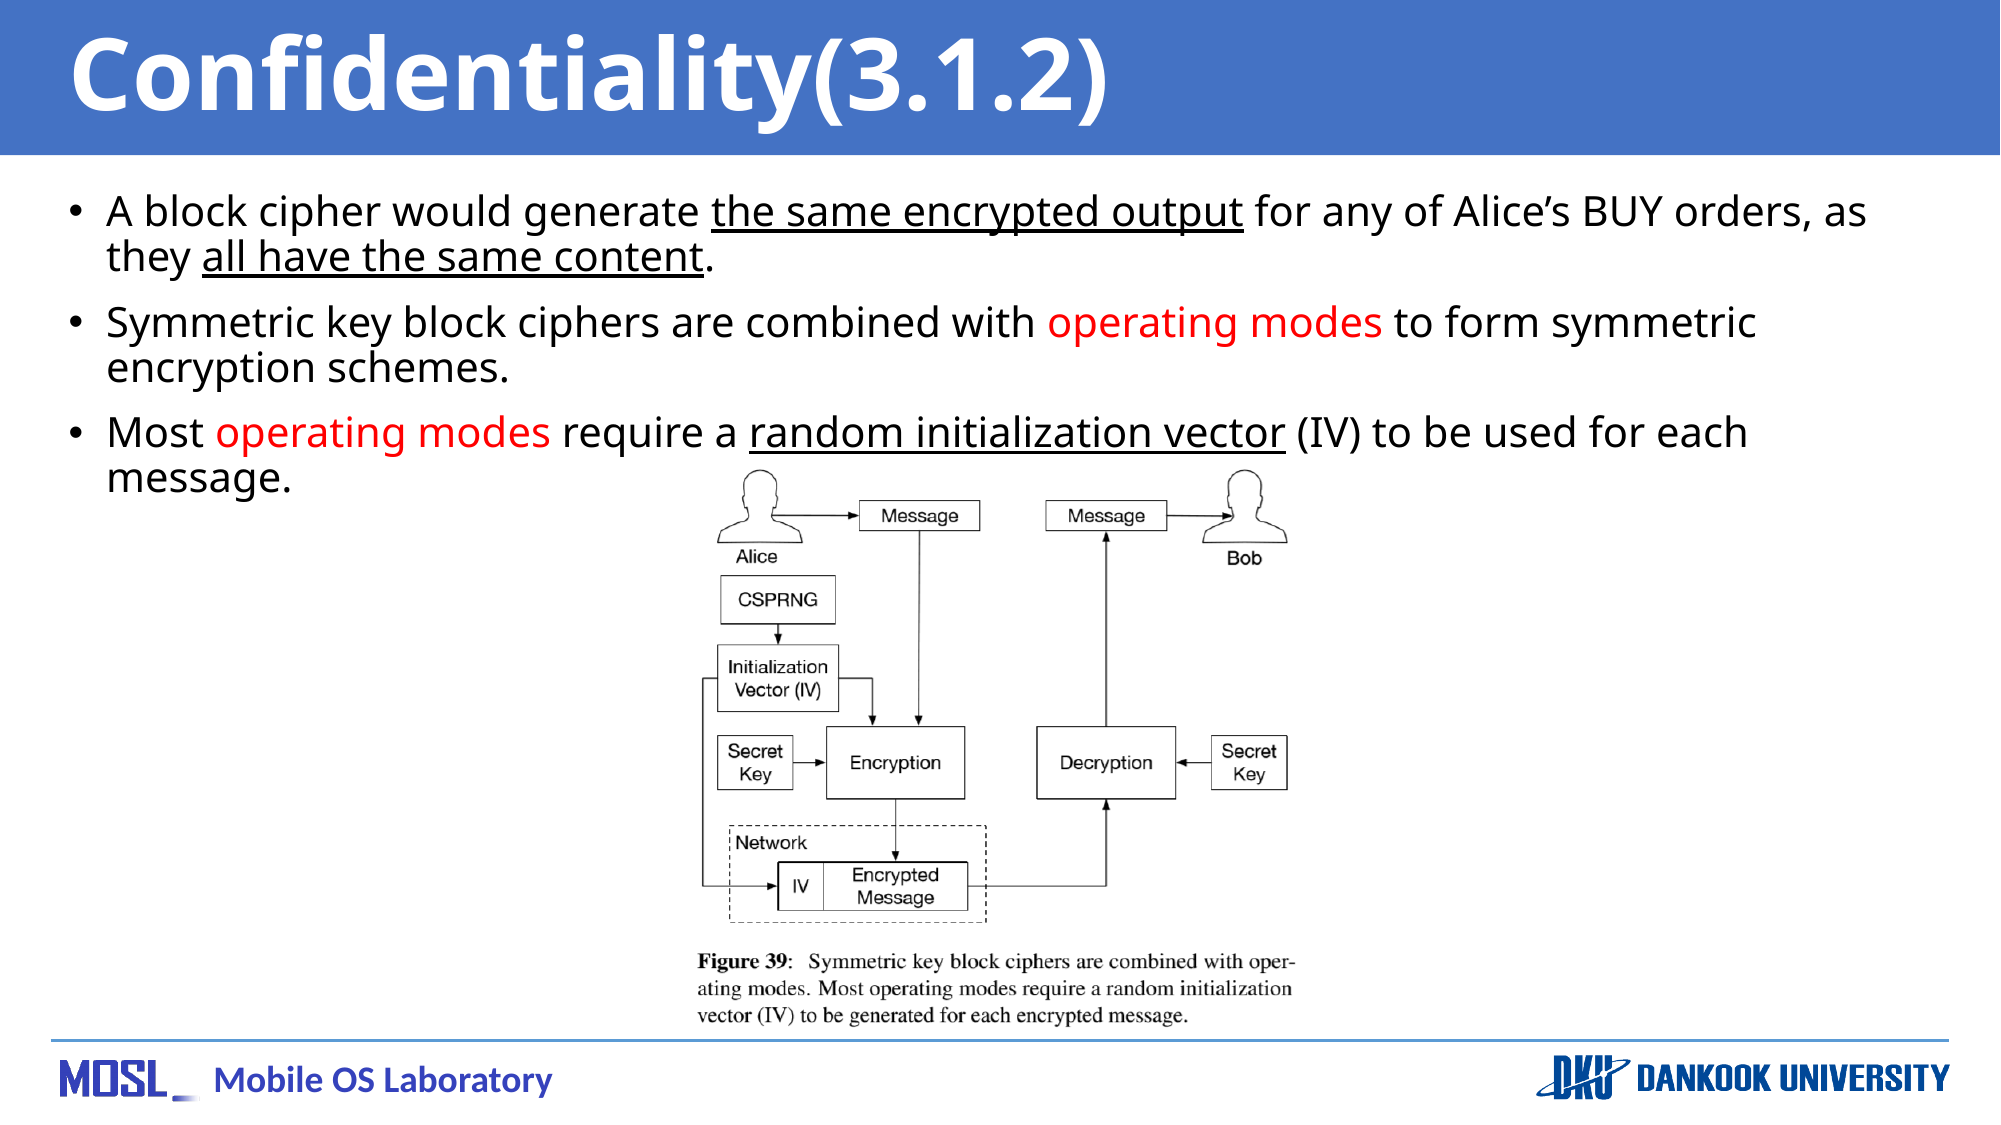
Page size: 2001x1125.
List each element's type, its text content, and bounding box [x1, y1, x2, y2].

picture [39, 1037, 216, 1119]
picture [1536, 1055, 1950, 1100]
title Confidentiality(3.1.2) [53, 2, 1937, 153]
picture [689, 454, 1311, 1030]
list A block cipher would generate the same encrypted output for any of Alice’s BUY orders, as they all have the same content. Symmetric key block ciphers are combined with operating modes to form symmetric encryption schemes. Most operating modes require a random initialization vector (IV) to be used for each message. [53, 182, 1937, 1014]
